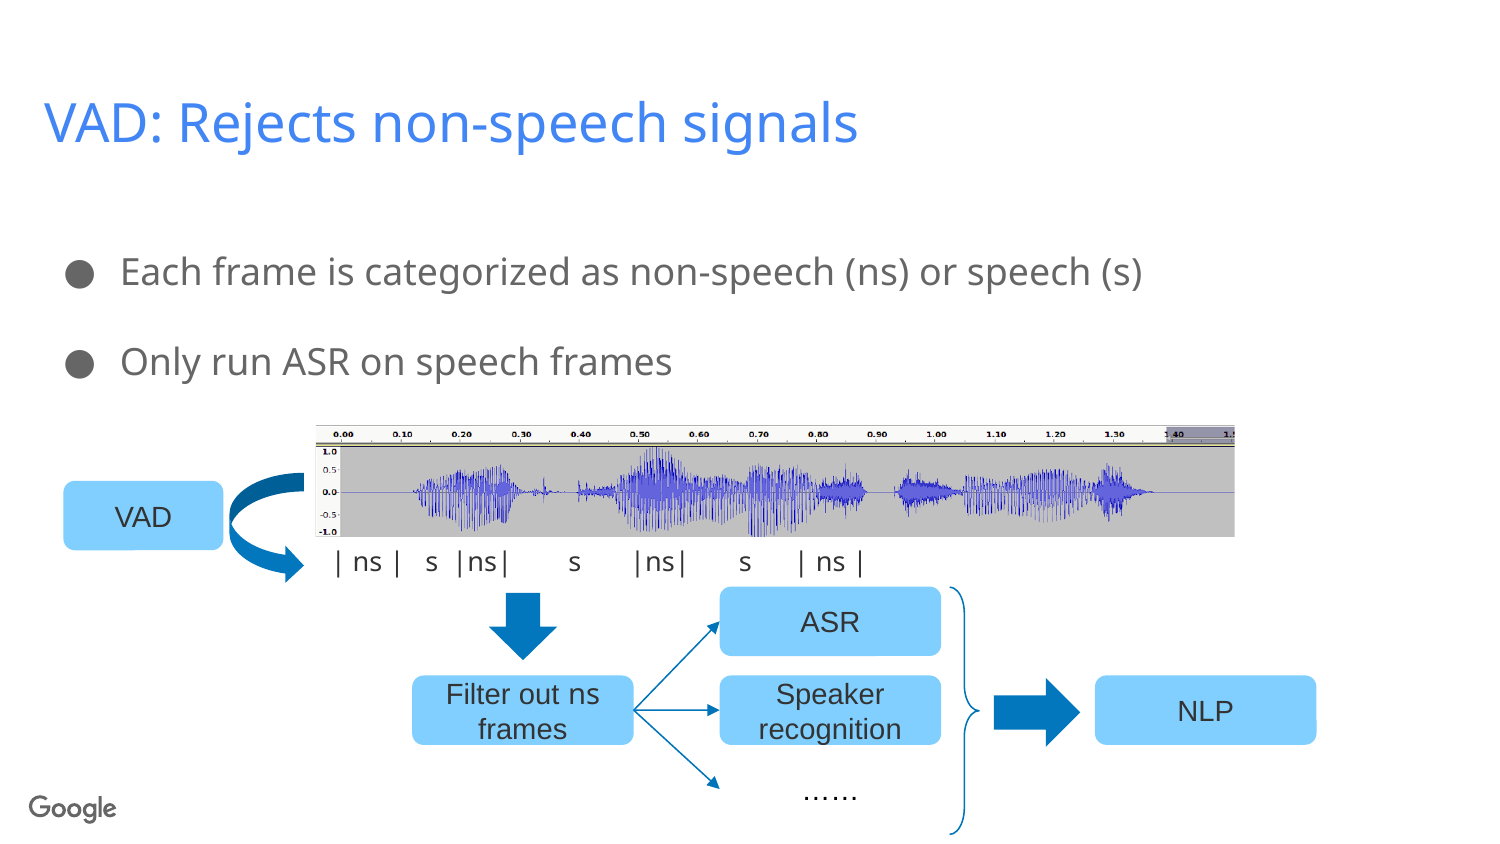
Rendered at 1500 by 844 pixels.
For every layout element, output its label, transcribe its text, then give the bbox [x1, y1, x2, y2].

list Each frame is categorized as non-speech (ns) or speech (s) Only run ASR on speech frames [29, 187, 1471, 748]
title VAD: Rejects non-speech signals [29, 73, 1471, 168]
text_box [949, 593, 980, 836]
text_box [227, 470, 307, 585]
text_box Speaker recognition [724, 673, 944, 748]
text_box …… [719, 764, 942, 814]
text_box ASR [717, 593, 944, 659]
text_box VAD [61, 478, 226, 553]
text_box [633, 621, 720, 708]
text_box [315, 424, 1261, 585]
text_box [486, 593, 560, 663]
text_box [991, 676, 1083, 749]
text_box Filter out ns frames [410, 673, 628, 748]
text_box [633, 709, 720, 790]
text_box NLP [1092, 673, 1319, 747]
